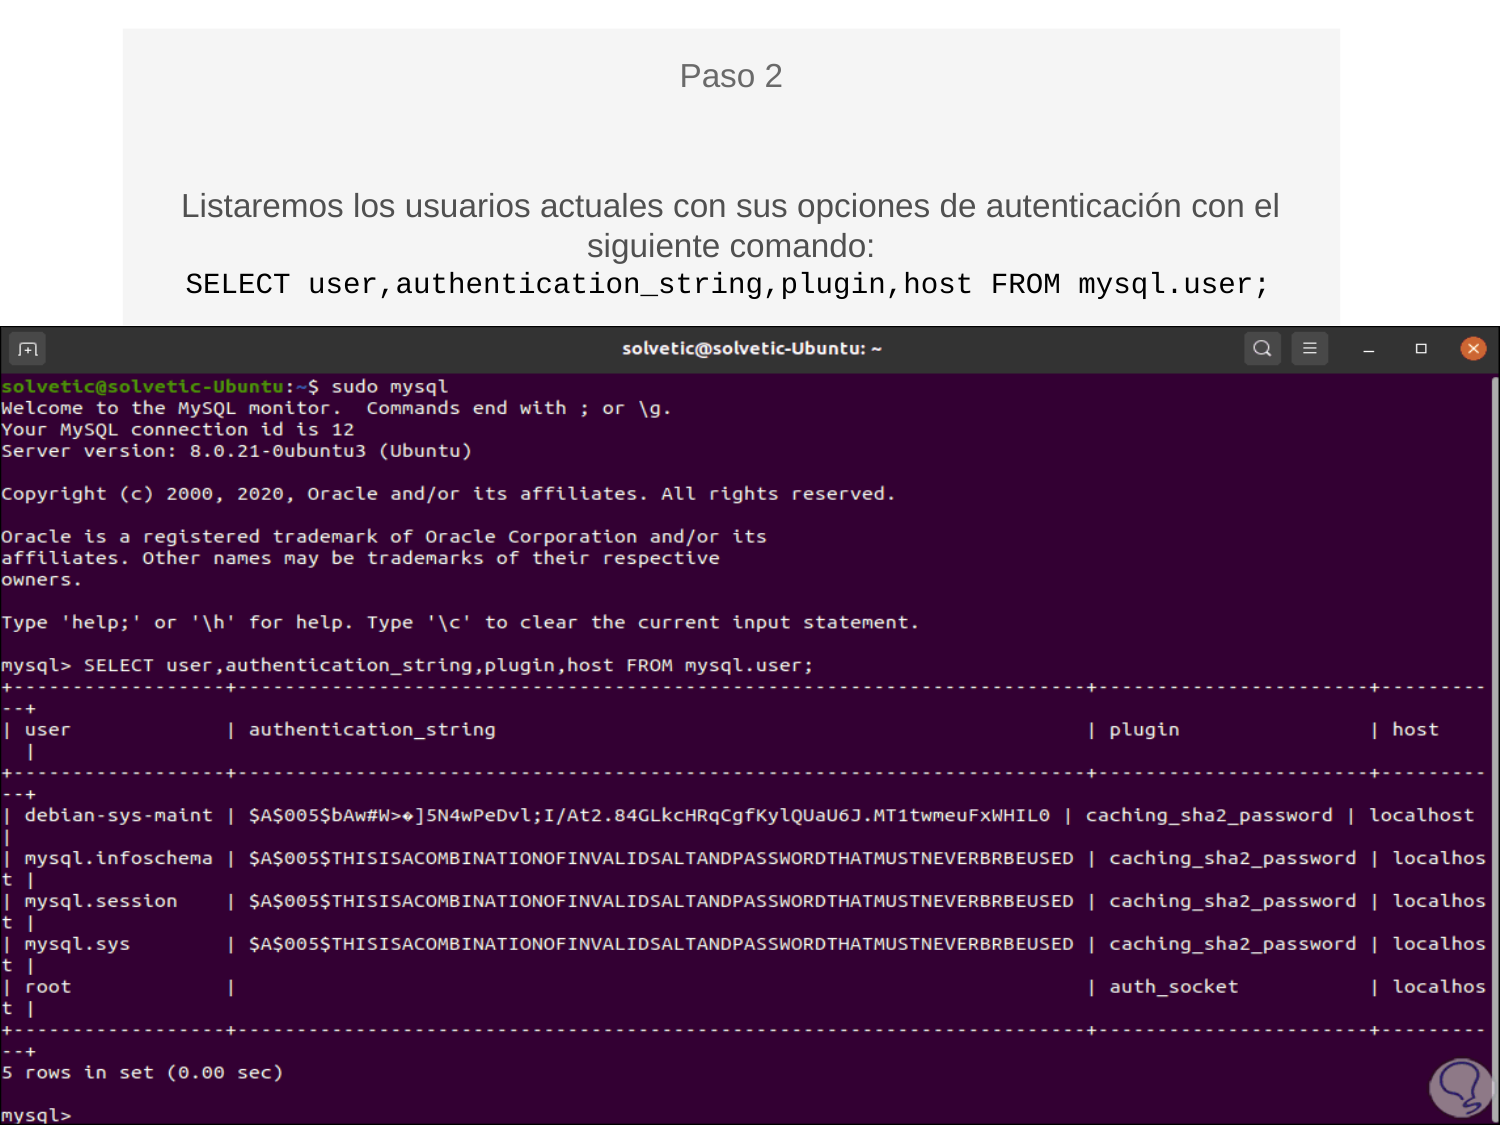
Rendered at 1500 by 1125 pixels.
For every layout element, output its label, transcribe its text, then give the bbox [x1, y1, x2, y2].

picture [0, 0, 1500, 1125]
text_box Paso 2 Listaremos los usuarios actuales con sus opciones de autenticación con el siguiente comando: SELECT user,authentication_string,plugin,host FROM mysql.user; [122, 28, 1341, 325]
